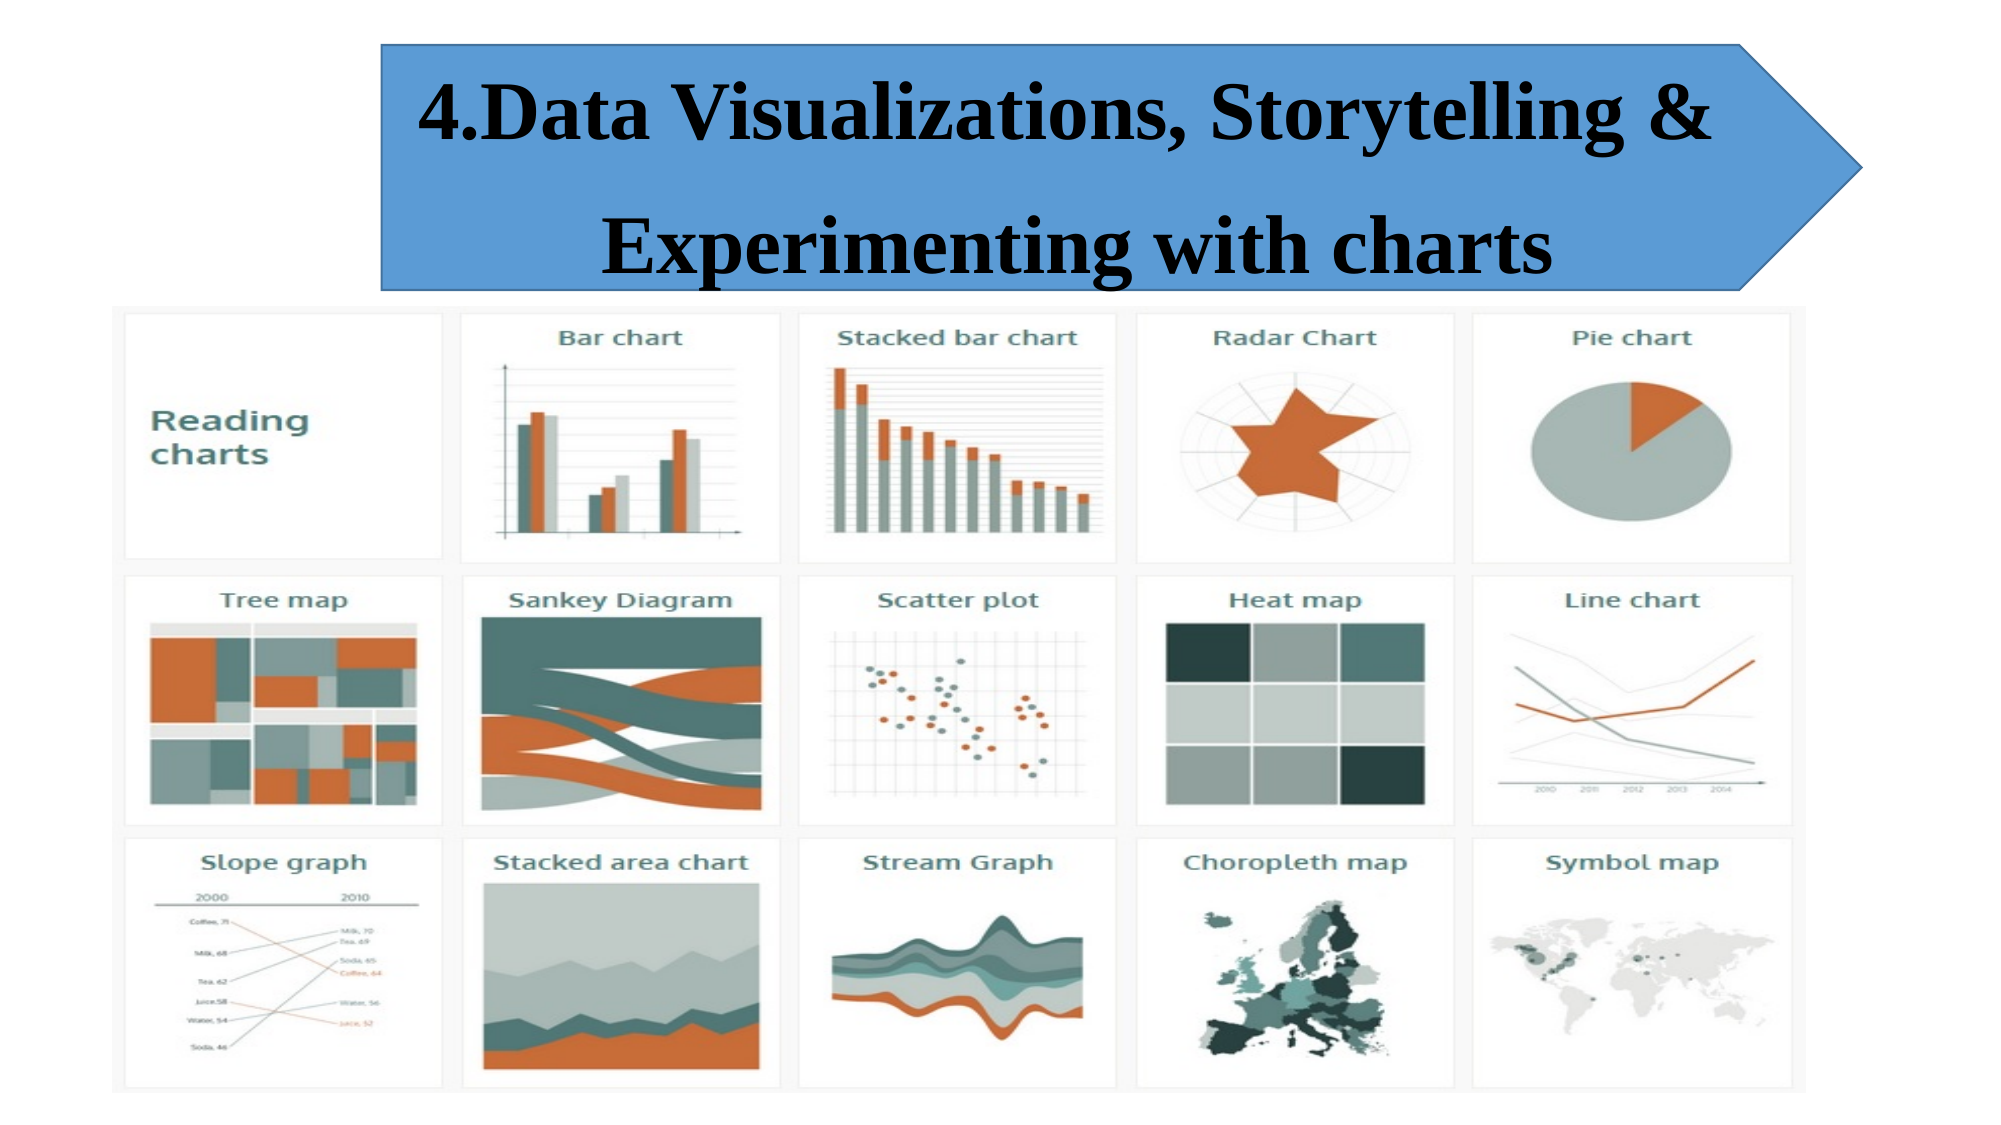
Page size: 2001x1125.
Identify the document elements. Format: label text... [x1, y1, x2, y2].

picture [111, 306, 1806, 1093]
text_box 4.Data Visualizations, Storytelling & Experimenting with charts [293, 31, 1862, 431]
